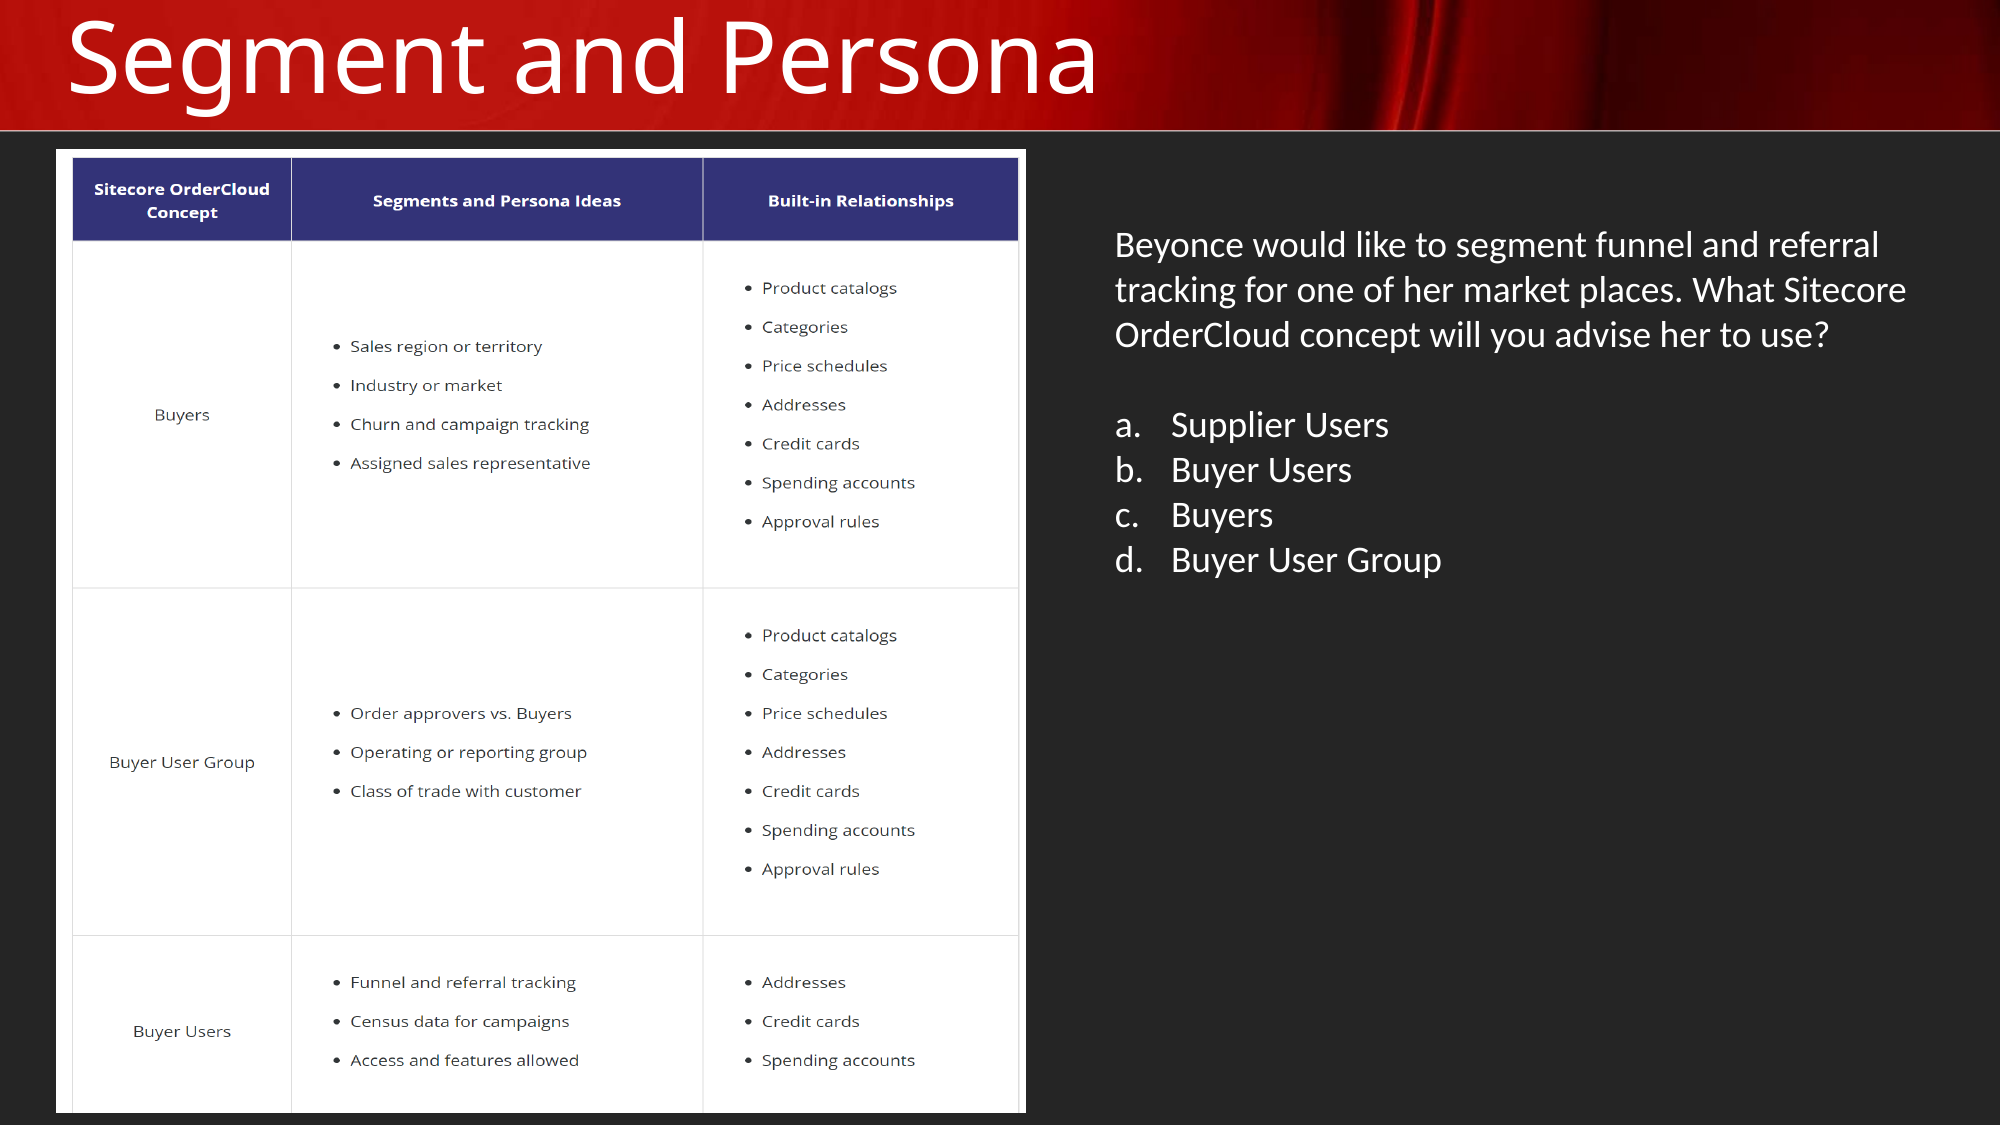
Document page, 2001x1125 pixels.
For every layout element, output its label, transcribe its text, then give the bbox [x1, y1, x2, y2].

text_box Beyonce would like to segment funnel and referral tracking for one of her market places. What Sitecore OrderCloud concept will you advise her to use? Supplier Users Buyer Users Buyers Buyer User Group [1099, 212, 1925, 588]
title Segment and Persona [66, 0, 1934, 115]
picture [56, 149, 1026, 1113]
picture [0, 0, 2000, 130]
